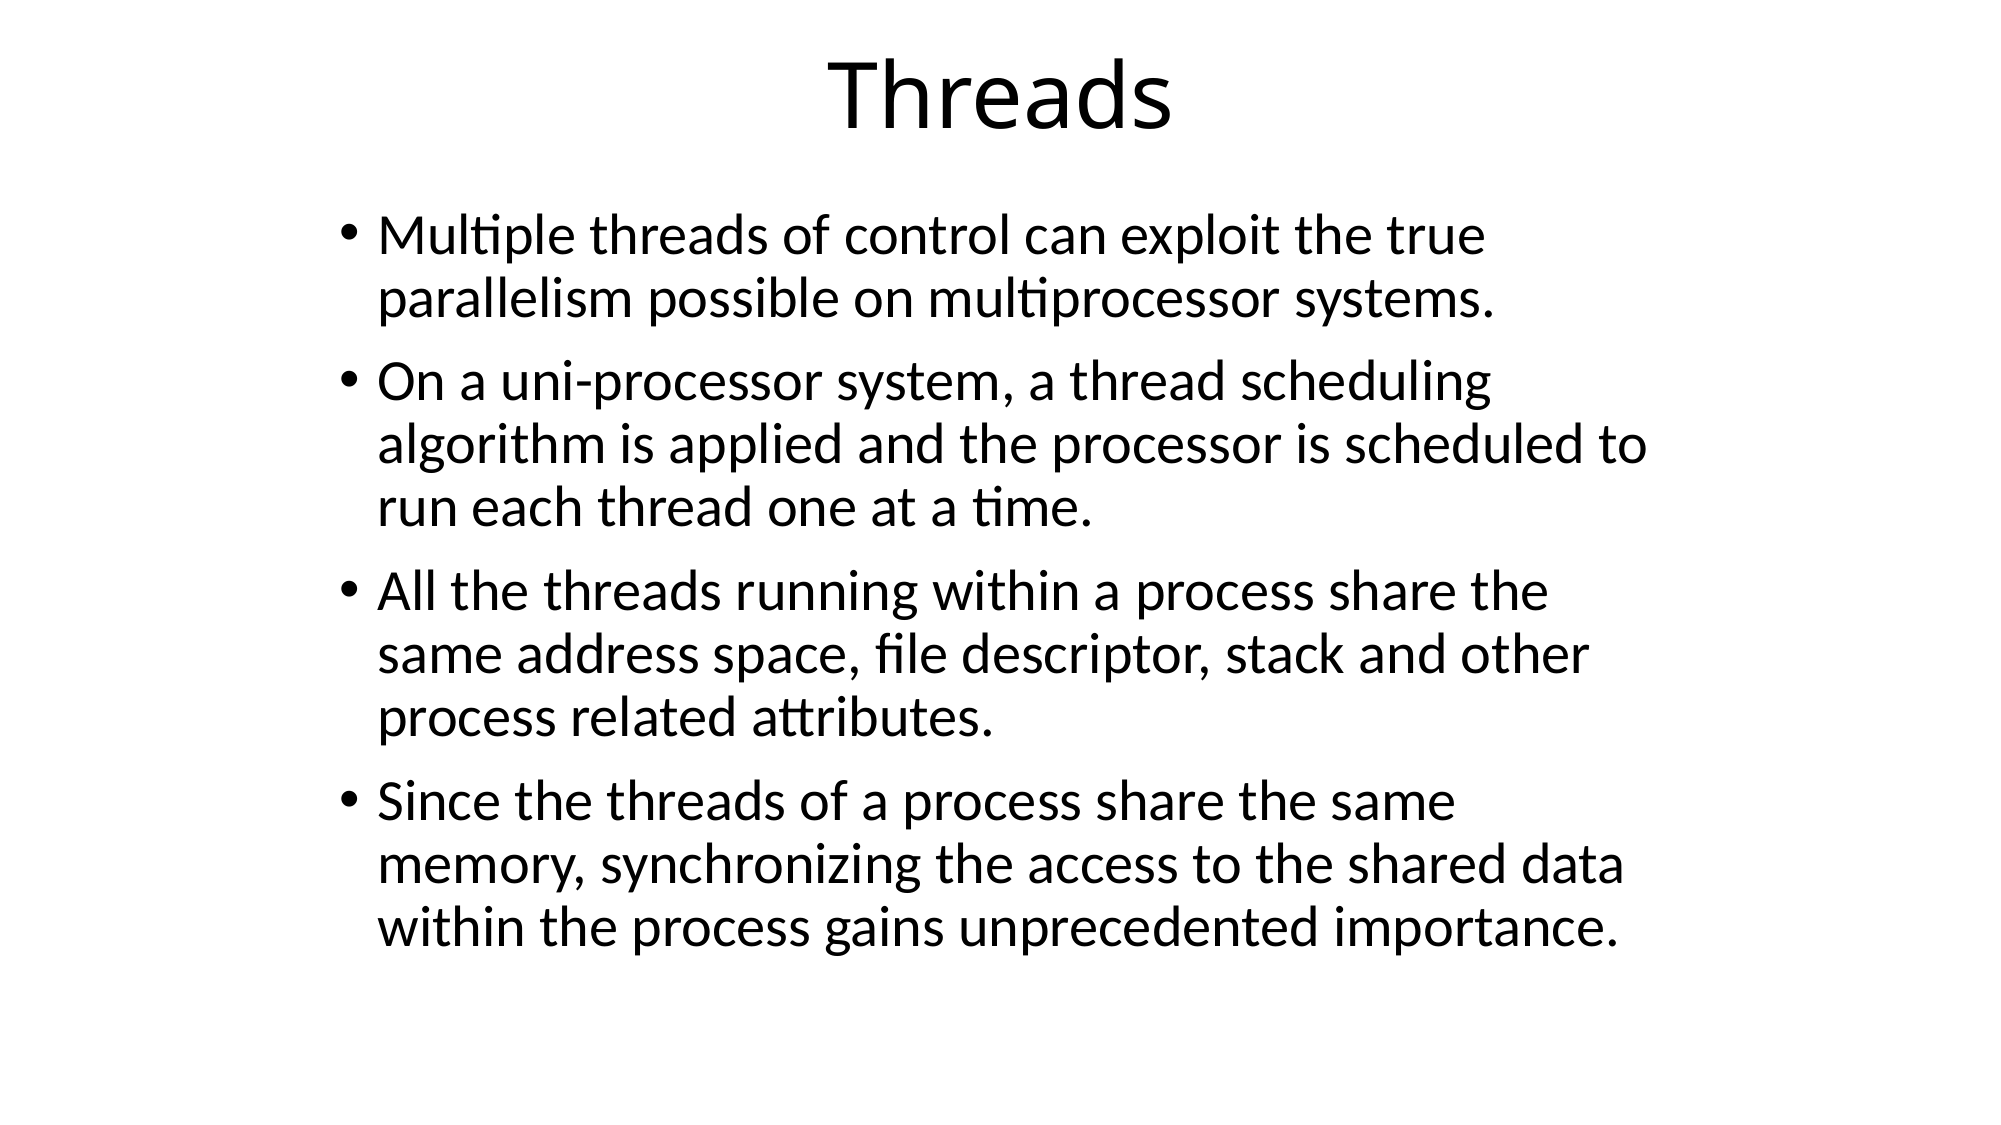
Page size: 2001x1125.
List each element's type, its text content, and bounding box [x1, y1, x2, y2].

list Multiple threads of control can exploit the true parallelism possible on multiprocessor systems. On a uni-processor system, a thread scheduling algorithm is applied and the processor is scheduled to run each thread one at a time. All the threads running within a process share the same address space, file descriptor, stack and other process related attributes. Since the threads of a process share the same memory, synchronizing the access to the shared data within the process gains unprecedented importance. [324, 196, 1675, 1094]
title Threads [338, 4, 1689, 193]
